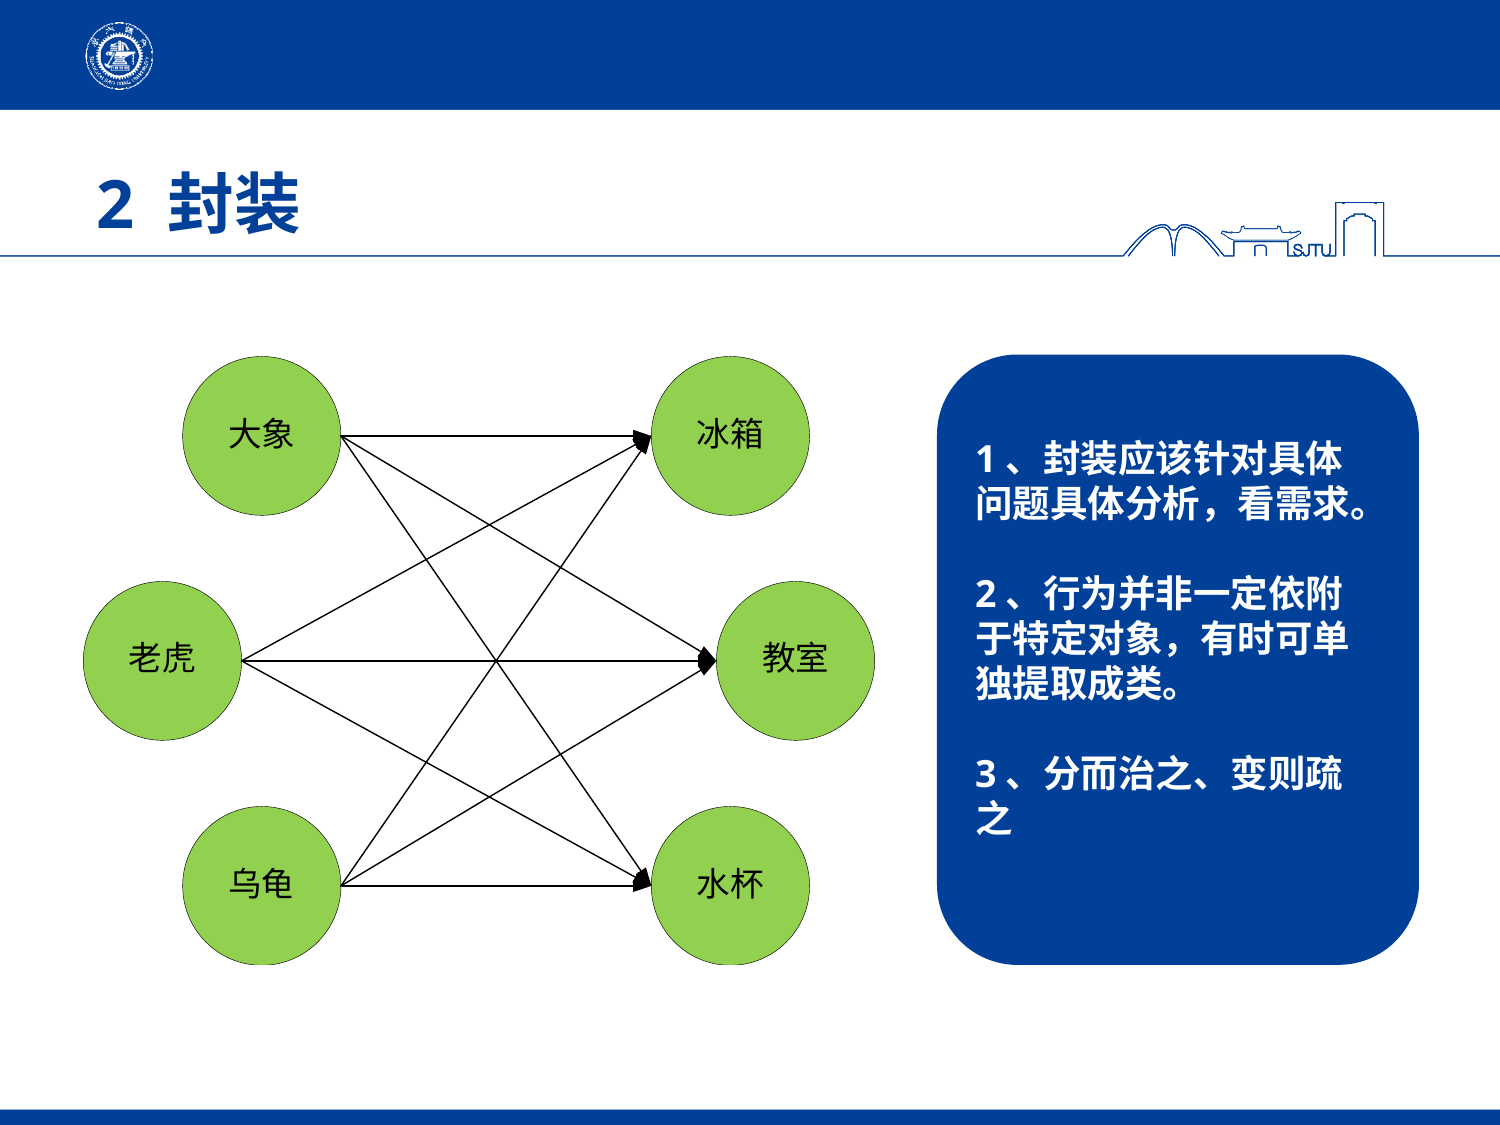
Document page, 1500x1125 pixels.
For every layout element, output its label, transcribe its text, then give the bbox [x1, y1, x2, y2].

picture [80, 354, 876, 965]
picture [81, 17, 157, 93]
text_box 1、封装应该针对具体问题具体分析，看需求。 2、行为并非一定依附于特定对象，有时可单独提取成类。 3、分而治之、变则疏之 [935, 353, 1420, 966]
title 2 封装 [81, 159, 1455, 254]
